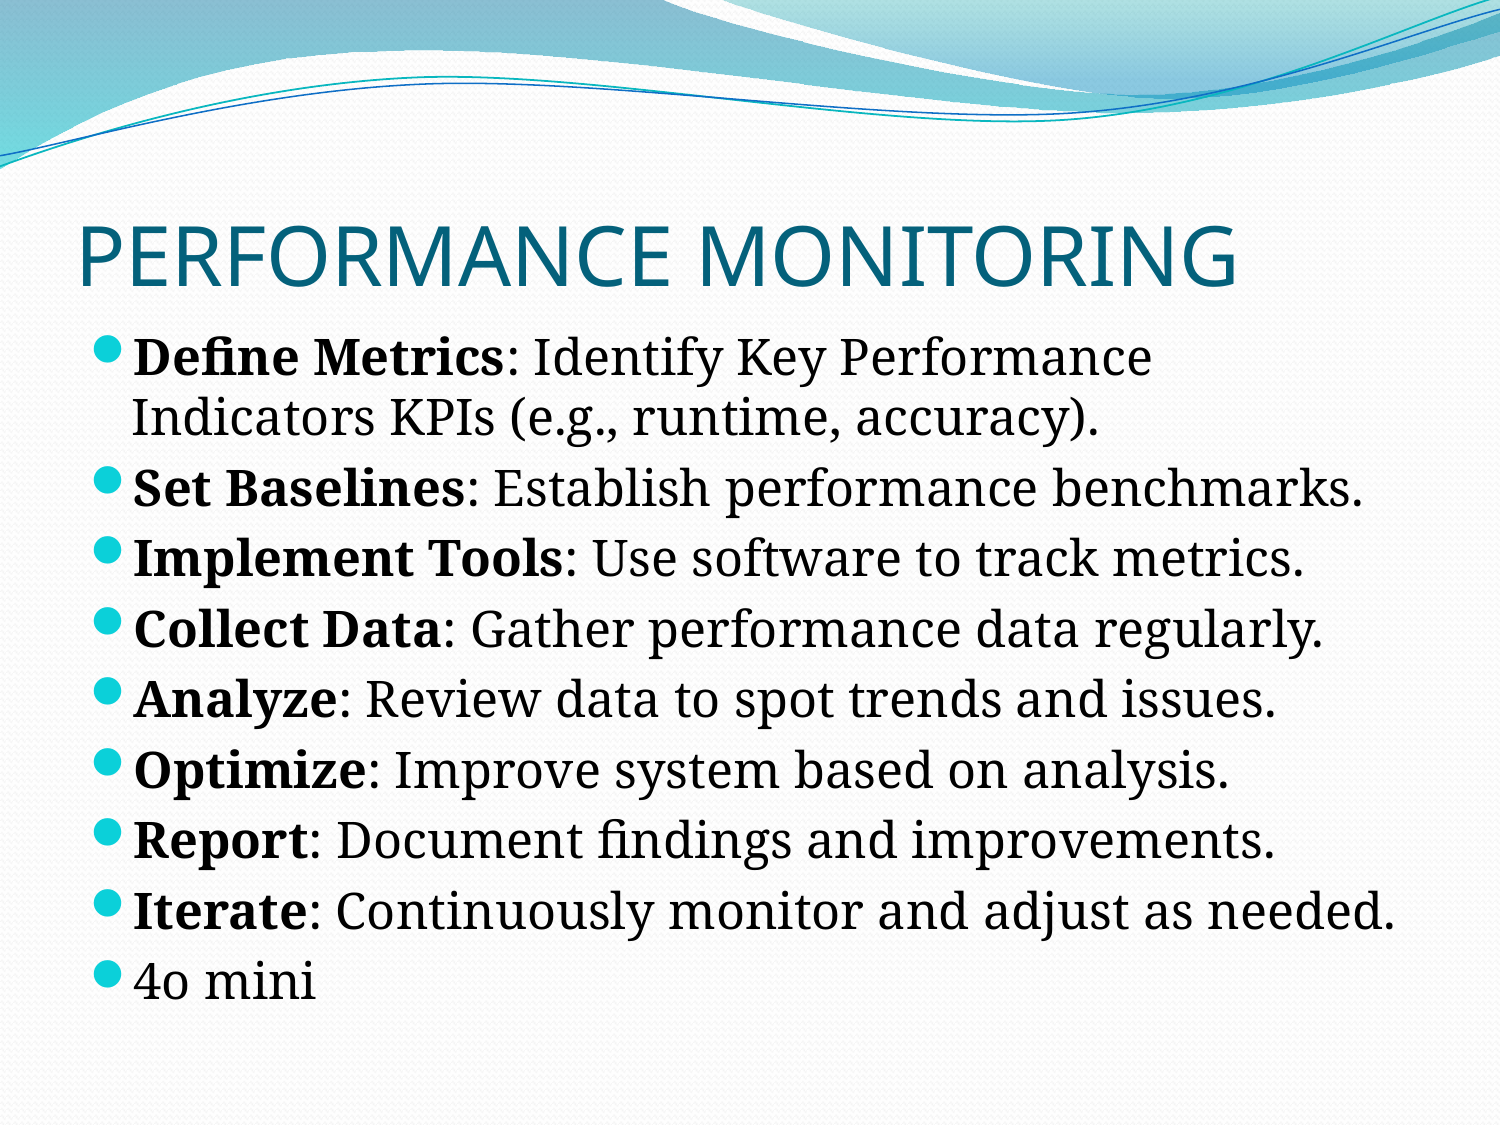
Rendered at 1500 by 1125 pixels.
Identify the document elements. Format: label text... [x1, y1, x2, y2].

title PERFORMANCE MONITORING [75, 115, 1425, 303]
list Define Metrics: Identify Key Performance Indicators KPIs (e.g., runtime, accuracy). Set Baselines: Establish performance benchmarks. Implement Tools: Use software to track metrics. Collect Data: Gather performance data regularly. Analyze: Review data to spot trends and issues. Optimize: Improve system based on analysis. Report: Document findings and improvements. Iterate: Continuously monitor and adjust as needed. 4o mini [75, 317, 1425, 1038]
